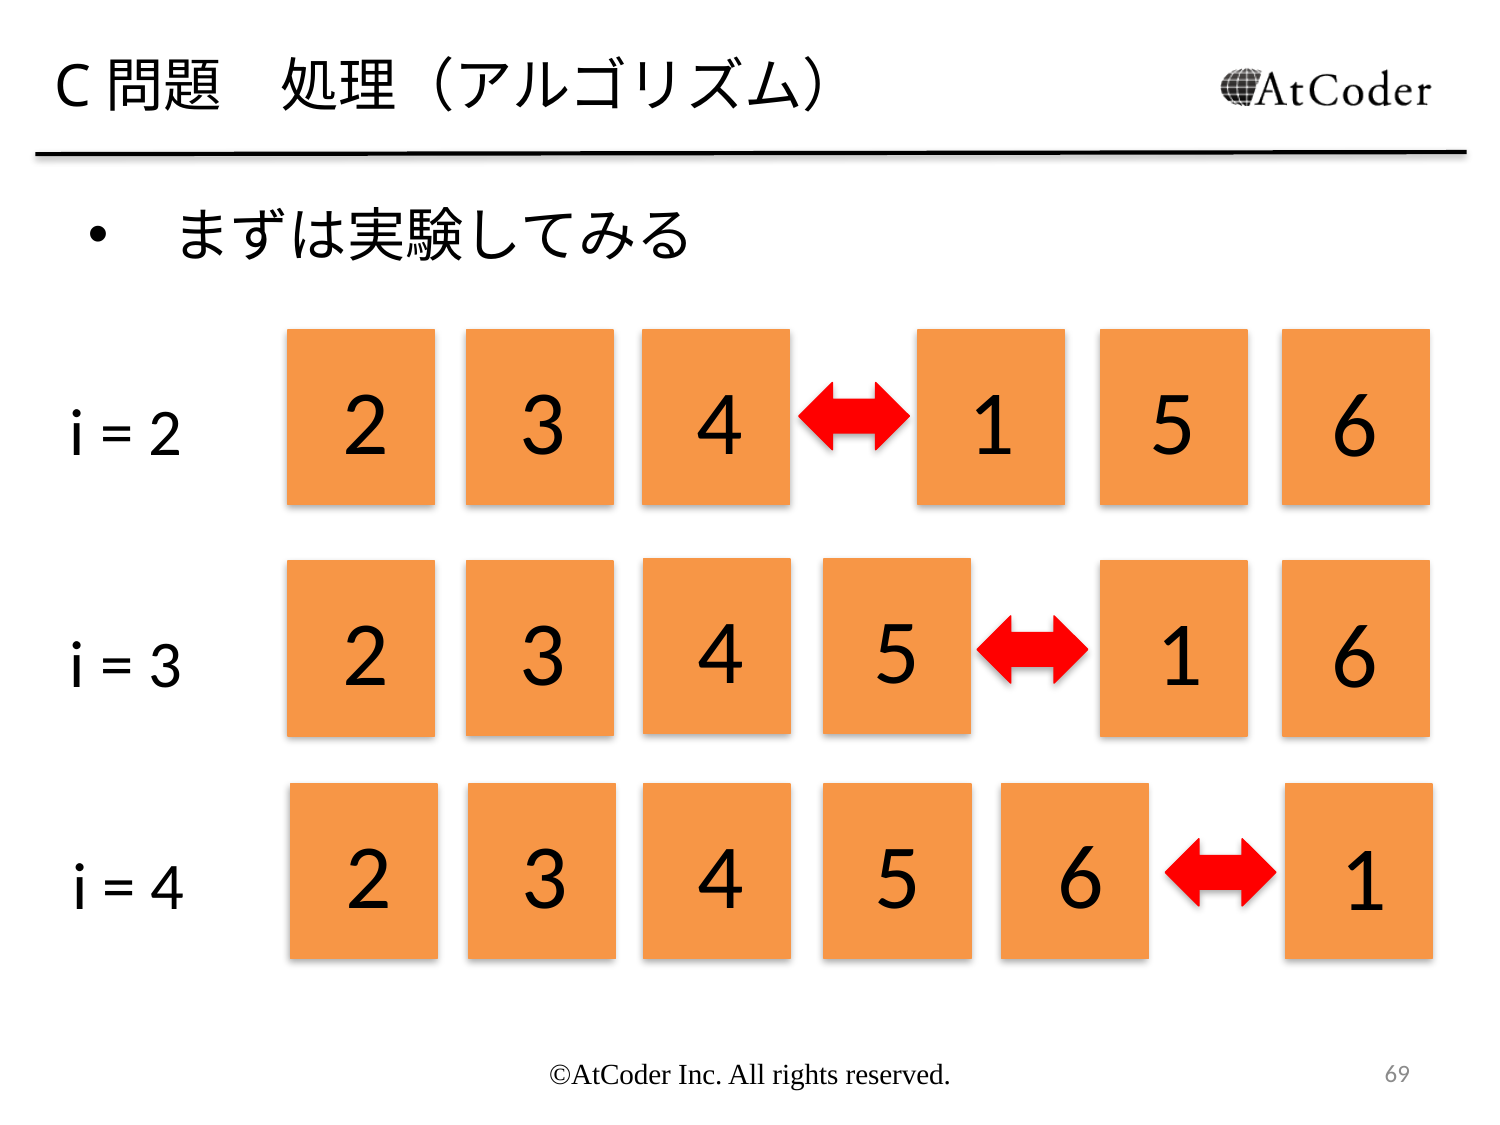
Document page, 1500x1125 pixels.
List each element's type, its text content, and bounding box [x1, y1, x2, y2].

text_box C問題 処理（アルゴリズム） [39, 40, 876, 126]
text_box 1 [1141, 586, 1218, 712]
text_box [642, 329, 790, 505]
text_box 4 [682, 584, 759, 709]
text_box 4 [682, 355, 759, 481]
text_box [1100, 560, 1248, 737]
text_box i = 2 [55, 381, 198, 477]
text_box 3 [504, 355, 581, 480]
text_box 2 [327, 355, 405, 481]
text_box [287, 329, 435, 505]
text_box 2 [330, 809, 407, 935]
text_box 6 [1316, 357, 1393, 483]
text_box [643, 558, 791, 734]
text_box 4 [682, 809, 759, 935]
text_box [798, 381, 910, 451]
text_box 6 [1042, 809, 1119, 935]
text_box 3 [504, 586, 581, 712]
text_box [290, 783, 438, 959]
text_box 6 [1316, 588, 1393, 714]
text_box [287, 560, 435, 737]
text_box 5 [859, 584, 936, 710]
text_box i = 3 [55, 612, 198, 708]
text_box [1282, 329, 1430, 505]
text_box [468, 783, 616, 959]
text_box [466, 560, 614, 736]
text_box [1282, 560, 1430, 737]
text_box 5 [1134, 355, 1211, 481]
text_box [1001, 783, 1149, 959]
text_box [466, 329, 614, 505]
slide_number 69 [1074, 1042, 1425, 1103]
text_box 2 [327, 586, 405, 712]
text_box [1164, 838, 1277, 907]
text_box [35, 151, 1467, 155]
text_box [1285, 783, 1433, 959]
text_box [976, 615, 1089, 684]
text_box 3 [506, 809, 584, 935]
text_box まずは実験してみる [73, 163, 1432, 276]
text_box [823, 783, 972, 959]
picture [1220, 63, 1432, 111]
text_box [917, 329, 1065, 505]
text_box 1 [1325, 811, 1402, 937]
footer ©AtCoder Inc. All rights reserved. [512, 1042, 988, 1103]
text_box i = 4 [57, 835, 200, 931]
text_box [1100, 329, 1248, 505]
text_box 1 [953, 355, 1030, 480]
text_box [643, 783, 791, 959]
text_box 5 [859, 809, 936, 935]
text_box [823, 558, 971, 734]
